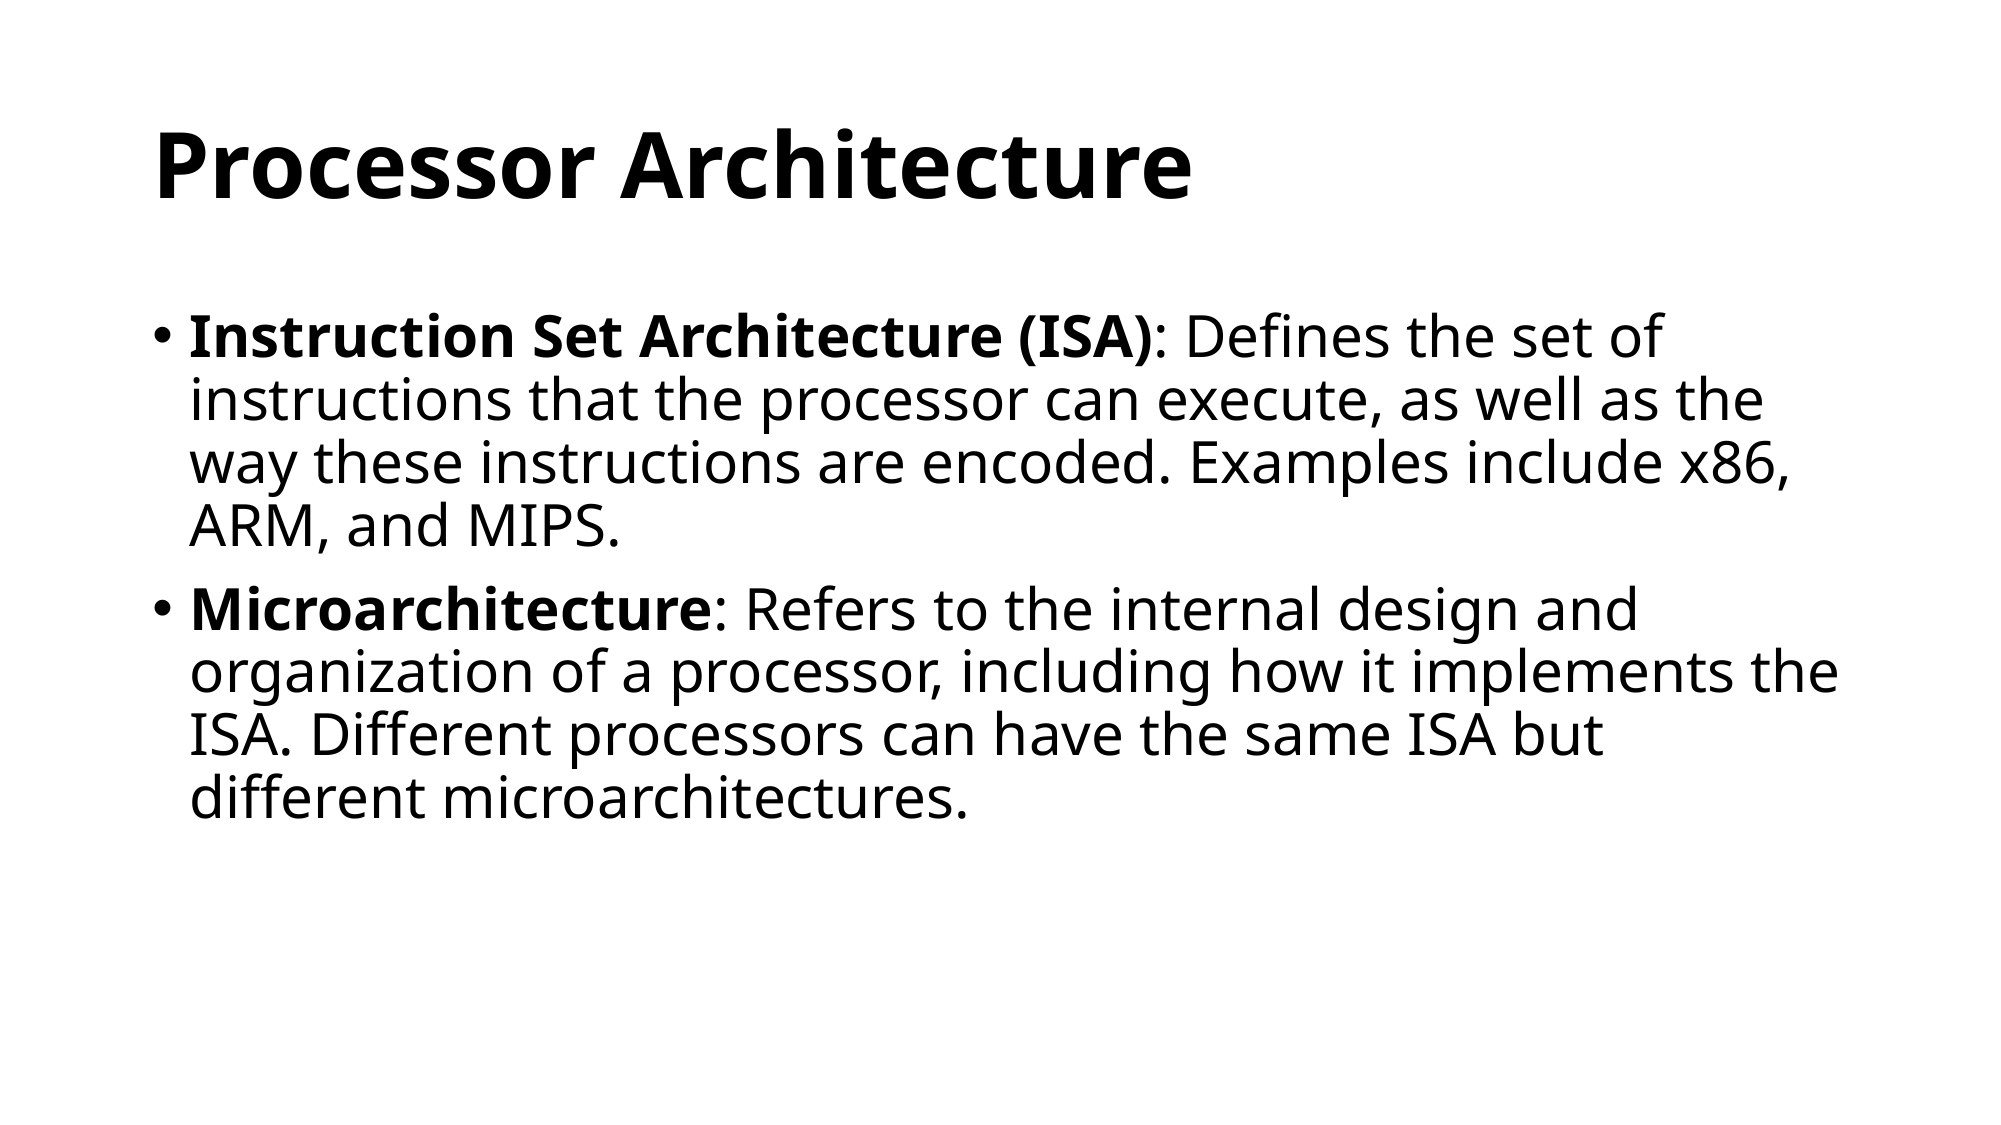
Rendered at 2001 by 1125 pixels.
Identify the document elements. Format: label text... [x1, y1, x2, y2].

title Processor Architecture [137, 59, 1863, 278]
list Instruction Set Architecture (ISA): Defines the set of instructions that the processor can execute, as well as the way these instructions are encoded. Examples include x86, ARM, and MIPS. Microarchitecture: Refers to the internal design and organization of a processor, including how it implements the ISA. Different processors can have the same ISA but different microarchitectures. [137, 299, 1863, 1014]
